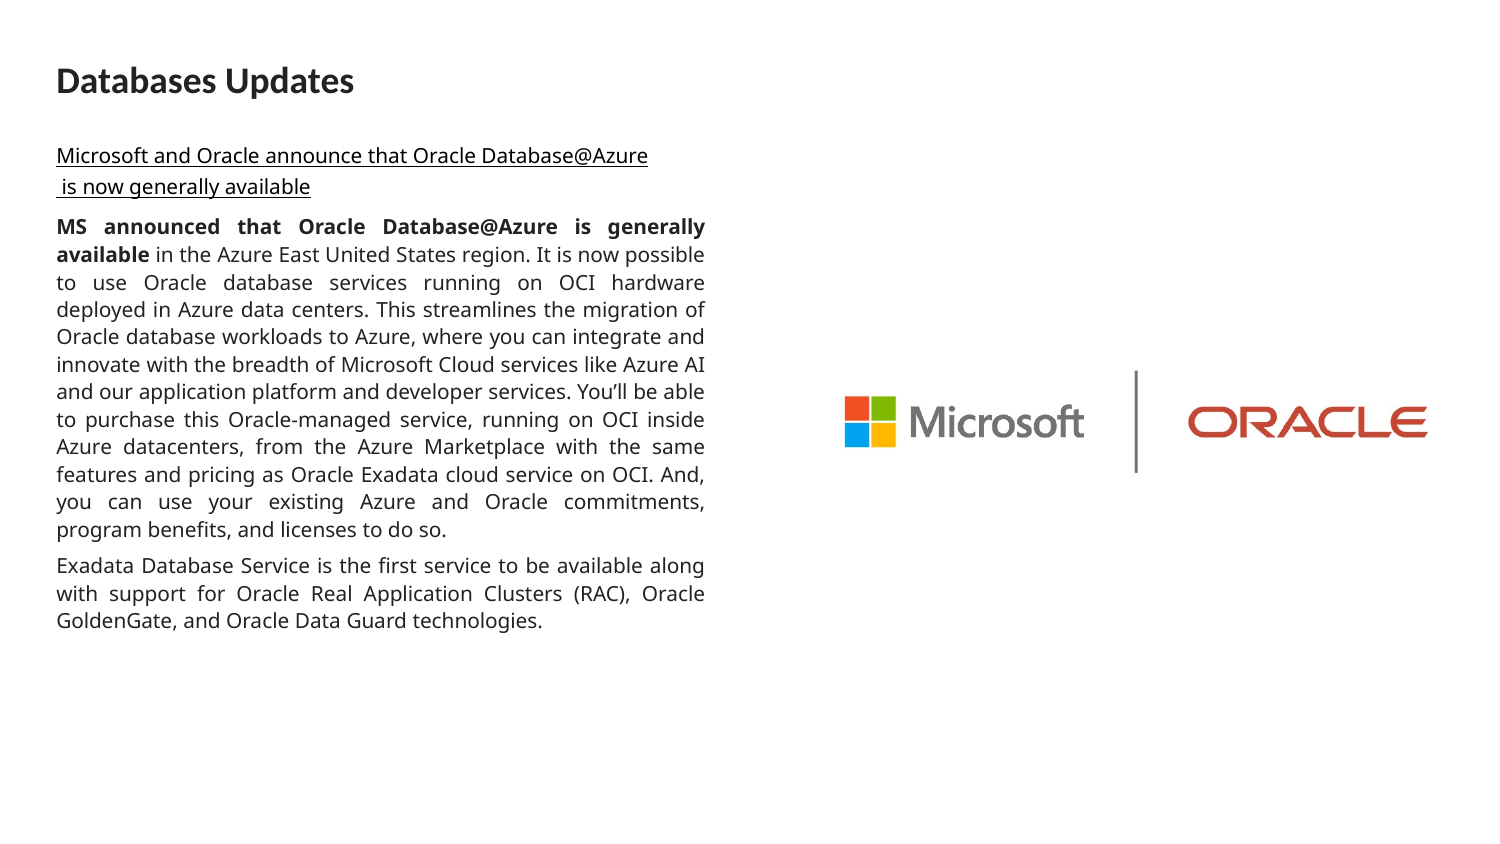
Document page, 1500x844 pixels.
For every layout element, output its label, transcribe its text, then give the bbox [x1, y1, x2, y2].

picture [794, 230, 1478, 613]
title Databases Updates [56, 56, 1444, 113]
list Microsoft and Oracle announce that Oracle Database@Azure is now generally available MS announced that Oracle Database@Azure is generally available in the Azure East United States region. It is now possible to use Oracle database services running on OCI hardware deployed in Azure data centers. This streamlines the migration of Oracle database workloads to Azure, where you can integrate and innovate with the breadth of Microsoft Cloud services like Azure AI and our application platform and developer services. You’ll be able to purchase this Oracle-managed service, running on OCI inside Azure datacenters, from the Azure Marketplace with the same features and pricing as Oracle Exadata cloud service on OCI. And, you can use your existing Azure and Oracle commitments, program benefits, and licenses to do so. Exadata Database Service is the first service to be available along with support for Oracle Real Application Clusters (RAC), Oracle GoldenGate, and Oracle Data Guard technologies. [56, 140, 706, 760]
